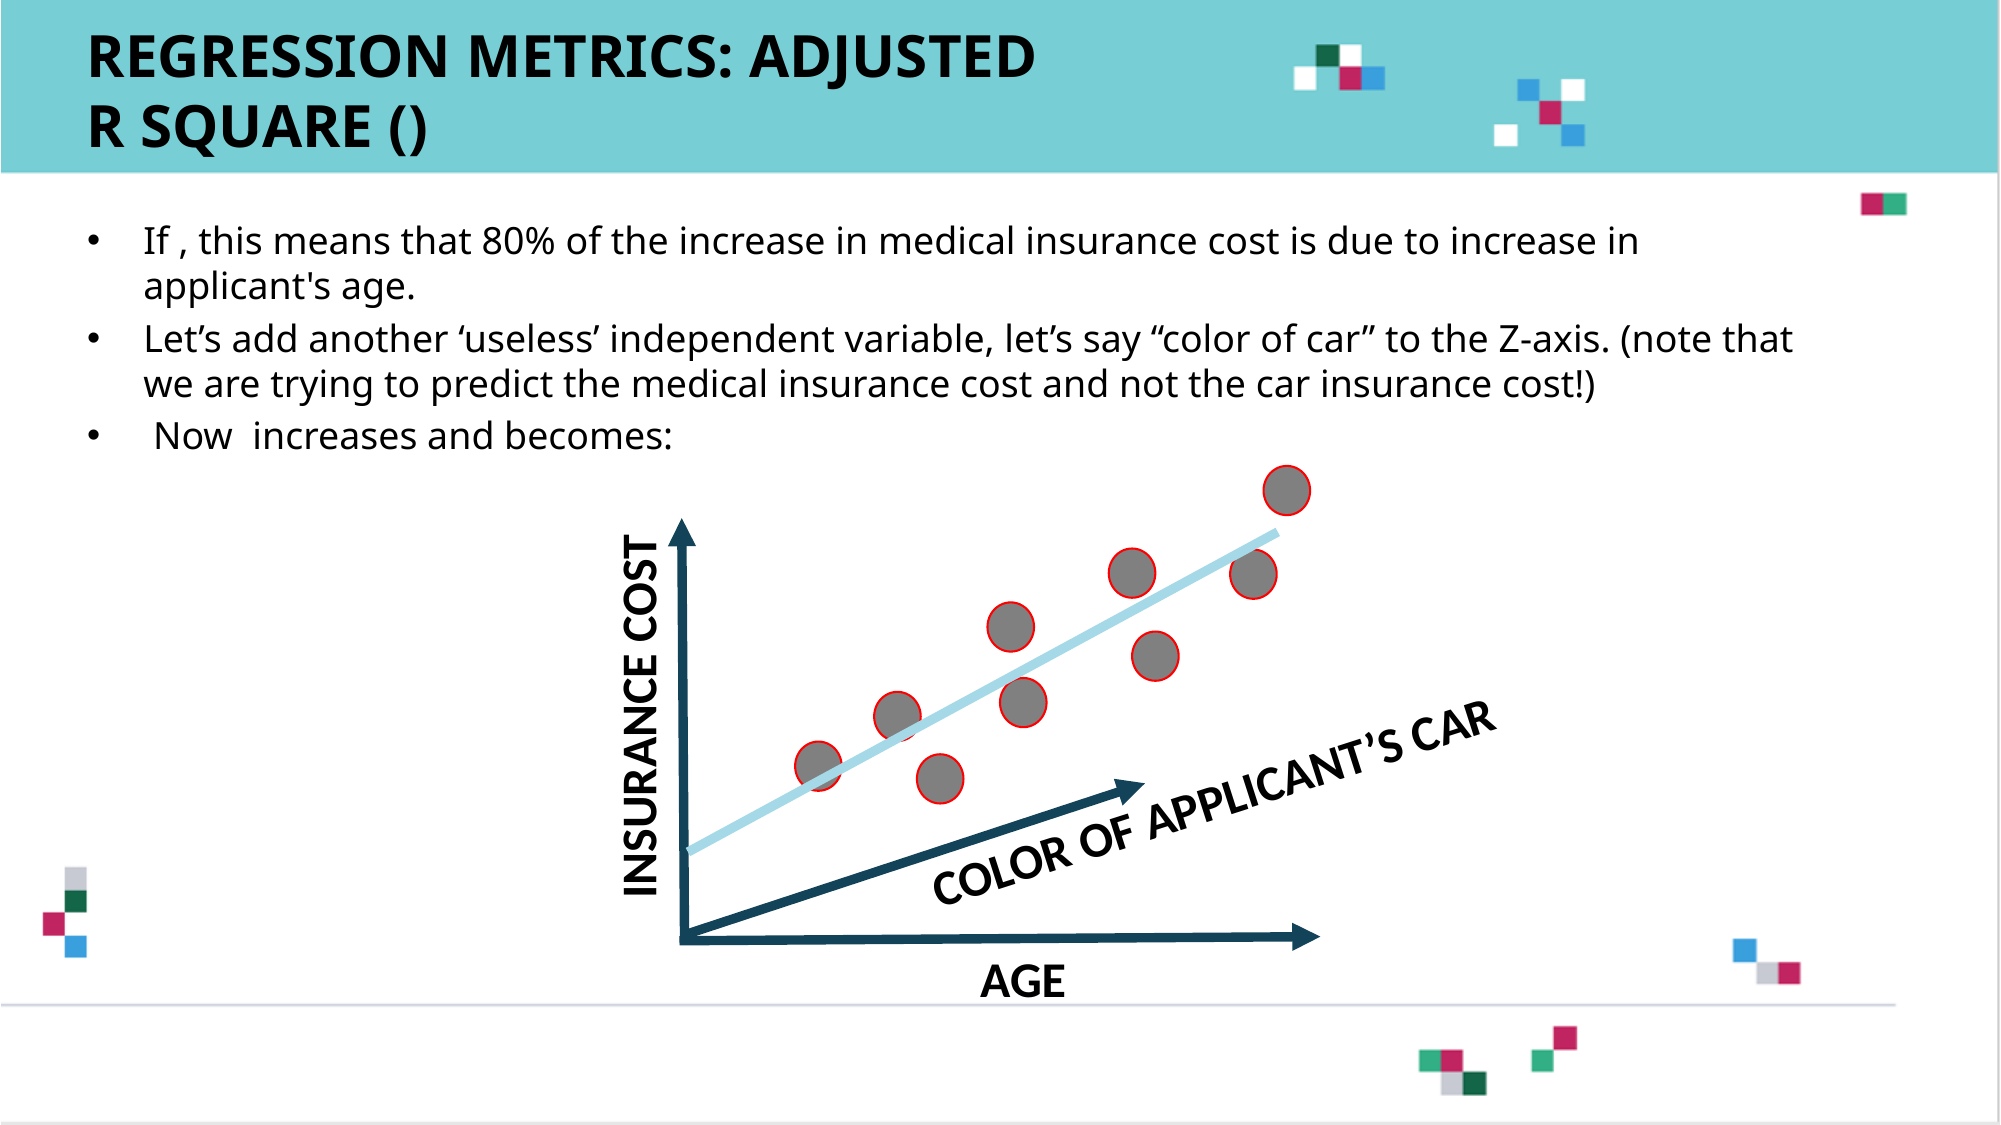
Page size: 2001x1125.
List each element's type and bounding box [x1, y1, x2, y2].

text_box [687, 783, 1145, 934]
text_box [685, 936, 1321, 941]
text_box [687, 531, 1278, 853]
picture [1, 0, 2000, 1125]
text_box [681, 518, 685, 945]
